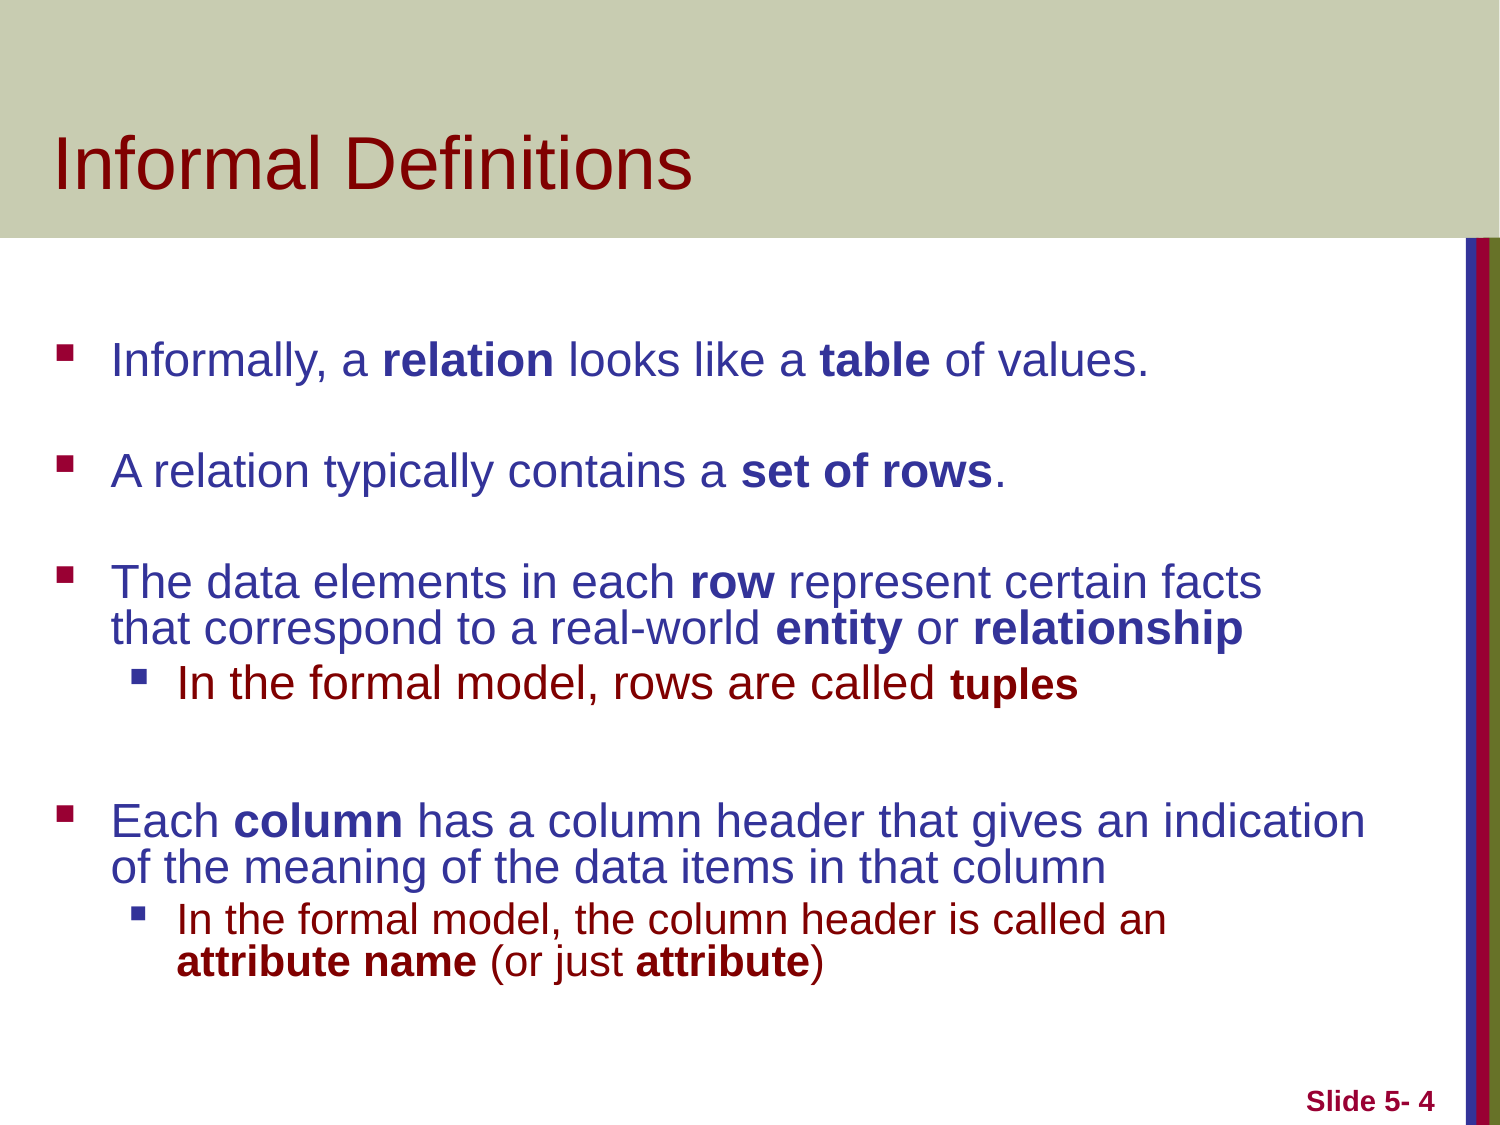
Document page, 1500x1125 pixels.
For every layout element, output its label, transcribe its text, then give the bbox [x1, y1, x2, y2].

list Informally, a relation looks like a table of values. A relation typically contains a set of rows. The data elements in each row represent certain facts that correspond to a real-world entity or relationship In the formal model, rows are called tuples Each column has a column header that gives an indication of the meaning of the data items in that column In the formal model, the column header is called an attribute name (or just attribute) [39, 262, 1401, 1013]
slide_number Slide 5- [1137, 1049, 1451, 1125]
title Informal Definitions [37, 49, 1317, 213]
